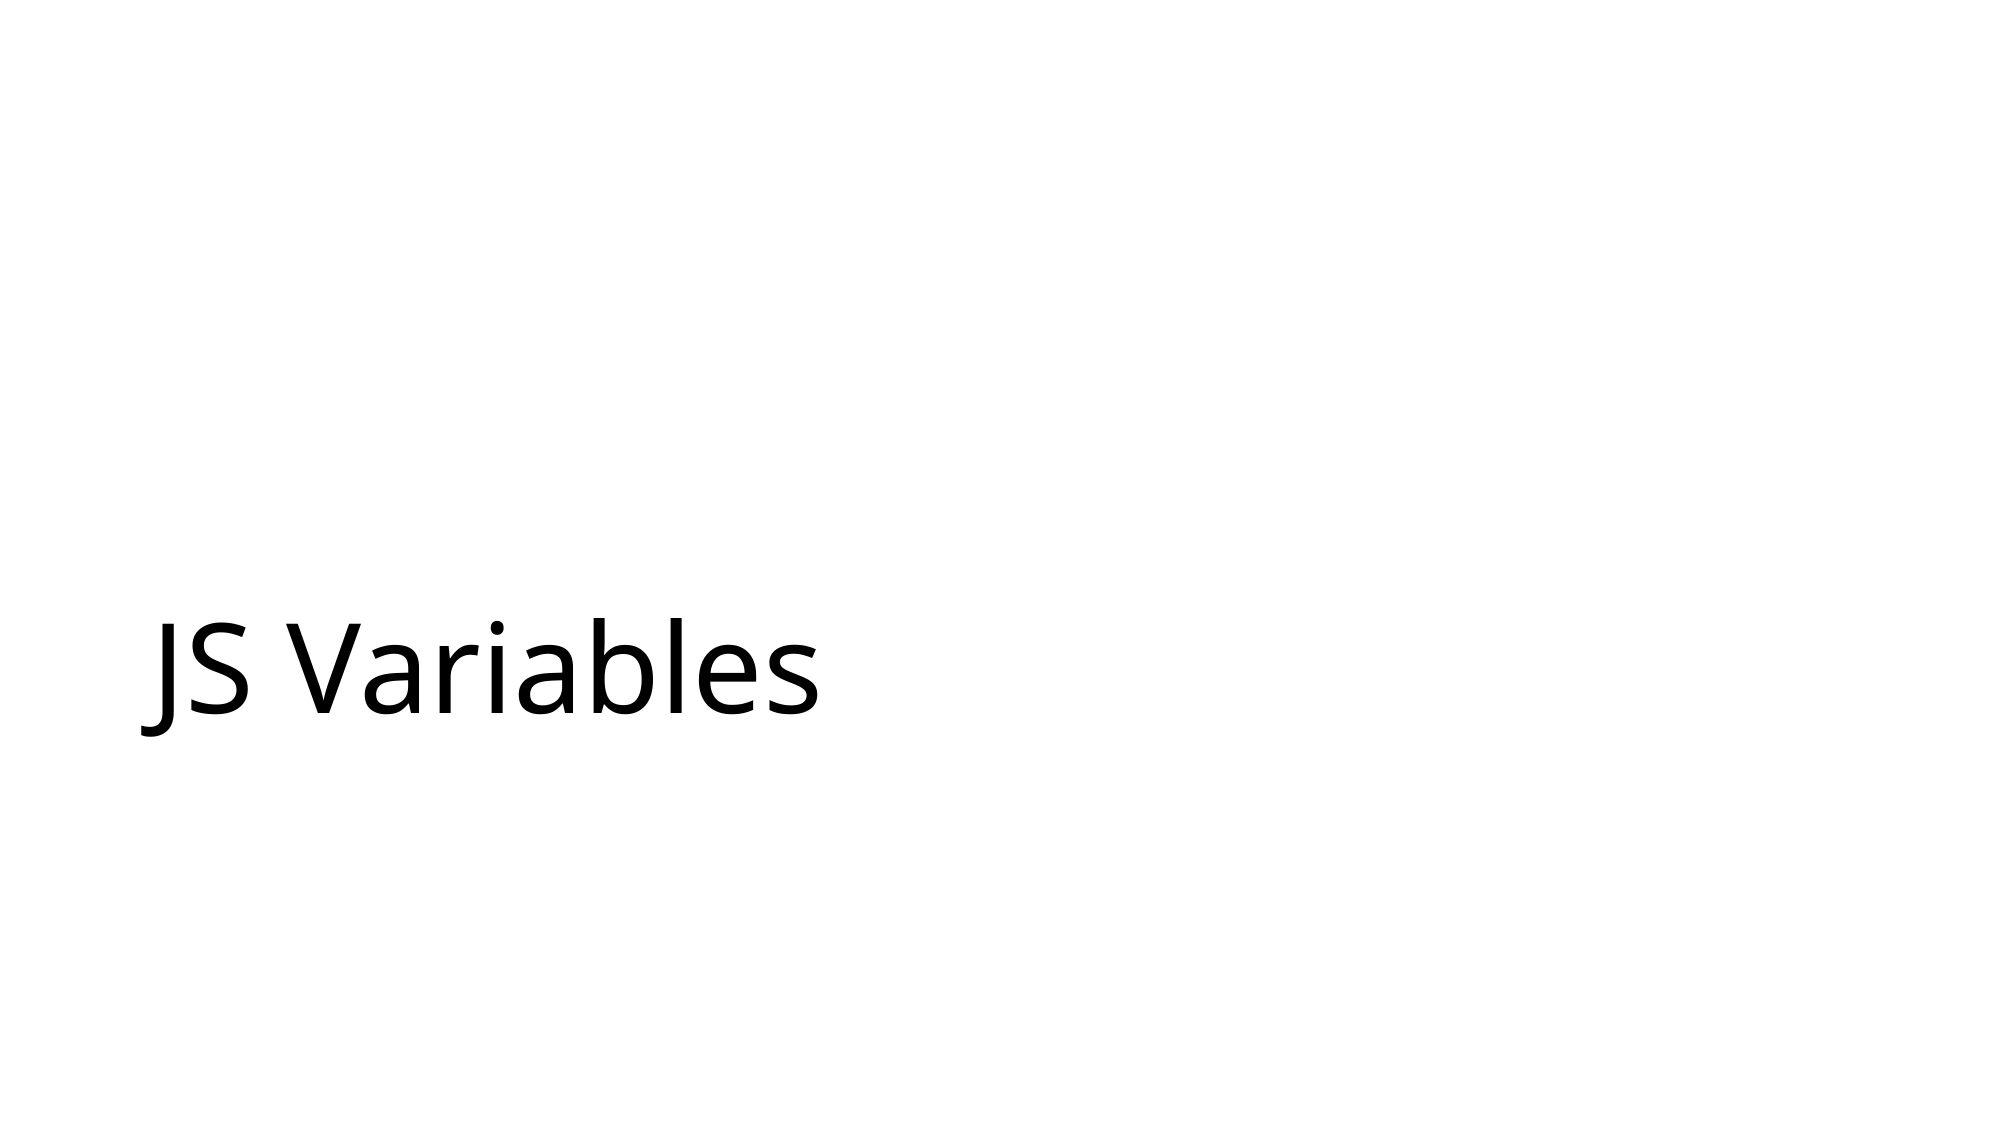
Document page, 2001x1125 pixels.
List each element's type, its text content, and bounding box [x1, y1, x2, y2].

title JS Variables [136, 280, 1862, 749]
